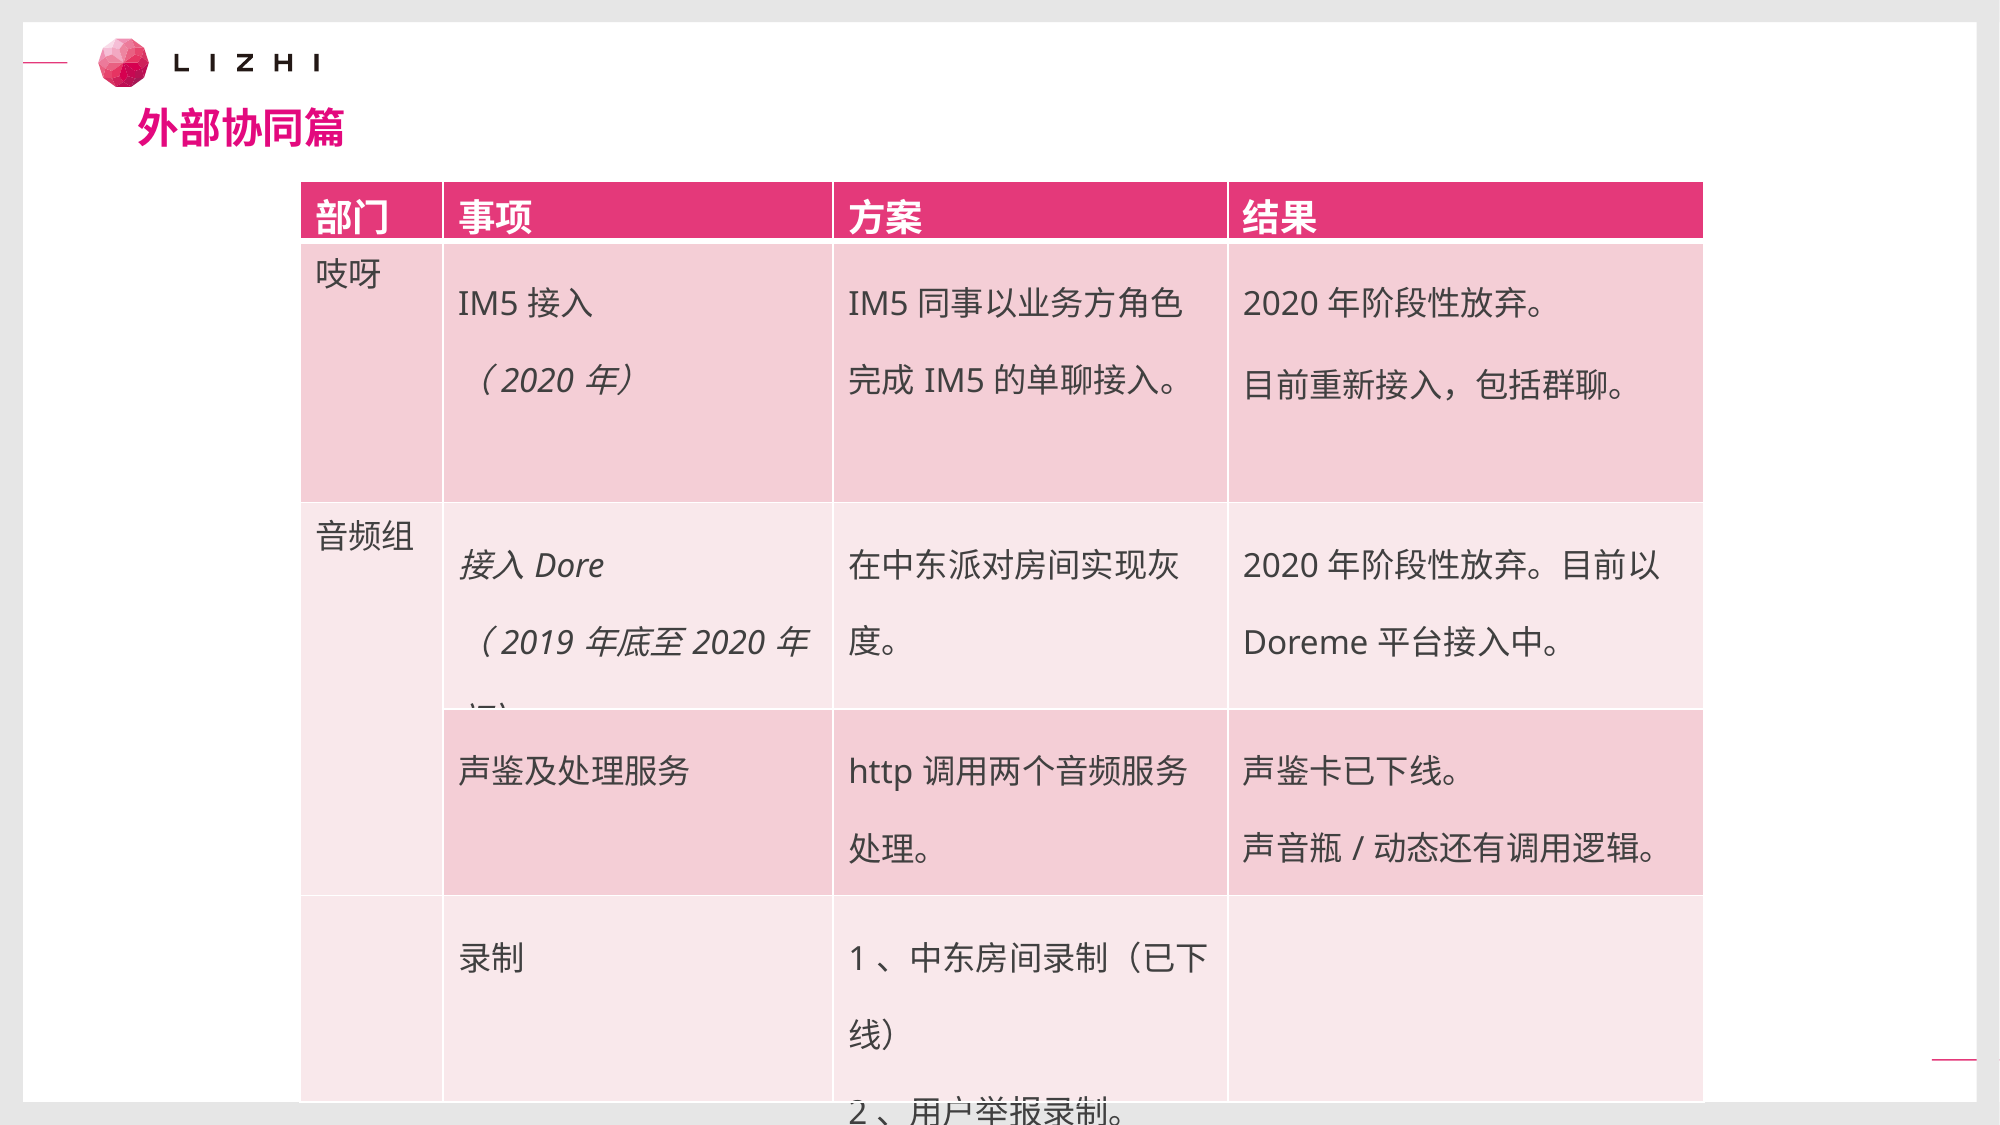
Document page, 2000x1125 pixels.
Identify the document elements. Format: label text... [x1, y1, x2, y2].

table_header 结果 [1229, 182, 1703, 238]
text_box 外部协同篇 [137, 77, 1975, 153]
table_cell 在中东派对房间实现灰度。 [834, 503, 1227, 708]
table_header 事项 [444, 182, 832, 238]
table_header 方案 [834, 182, 1227, 238]
table_cell 声鉴及处理服务 [444, 710, 832, 895]
table_header 部门 [301, 182, 442, 238]
table_cell IM5同事以业务方角色完成IM5的单聊接入。 [834, 244, 1227, 502]
table_cell IM5接入 （2020年） [444, 244, 832, 502]
table_cell 录制 [444, 896, 832, 1101]
table_cell [301, 896, 442, 1101]
table_cell 音频组 [301, 503, 442, 895]
table_cell 2020年阶段性放弃。 目前重新接入，包括群聊。 [1229, 244, 1703, 502]
table_cell 接入Dore （2019年底至2020年初） [444, 503, 832, 708]
table_cell 2020年阶段性放弃。目前以Doreme平台接入中。 [1229, 503, 1703, 708]
table_cell 1、中东房间录制（已下线） 2、用户举报录制。 [834, 896, 1227, 1101]
table_cell http调用两个音频服务处理。 [834, 710, 1227, 895]
table_cell 声鉴卡已下线。 声音瓶/动态还有调用逻辑。 [1229, 710, 1703, 895]
table_cell 吱呀 [301, 244, 442, 502]
table_cell [1229, 896, 1703, 1101]
